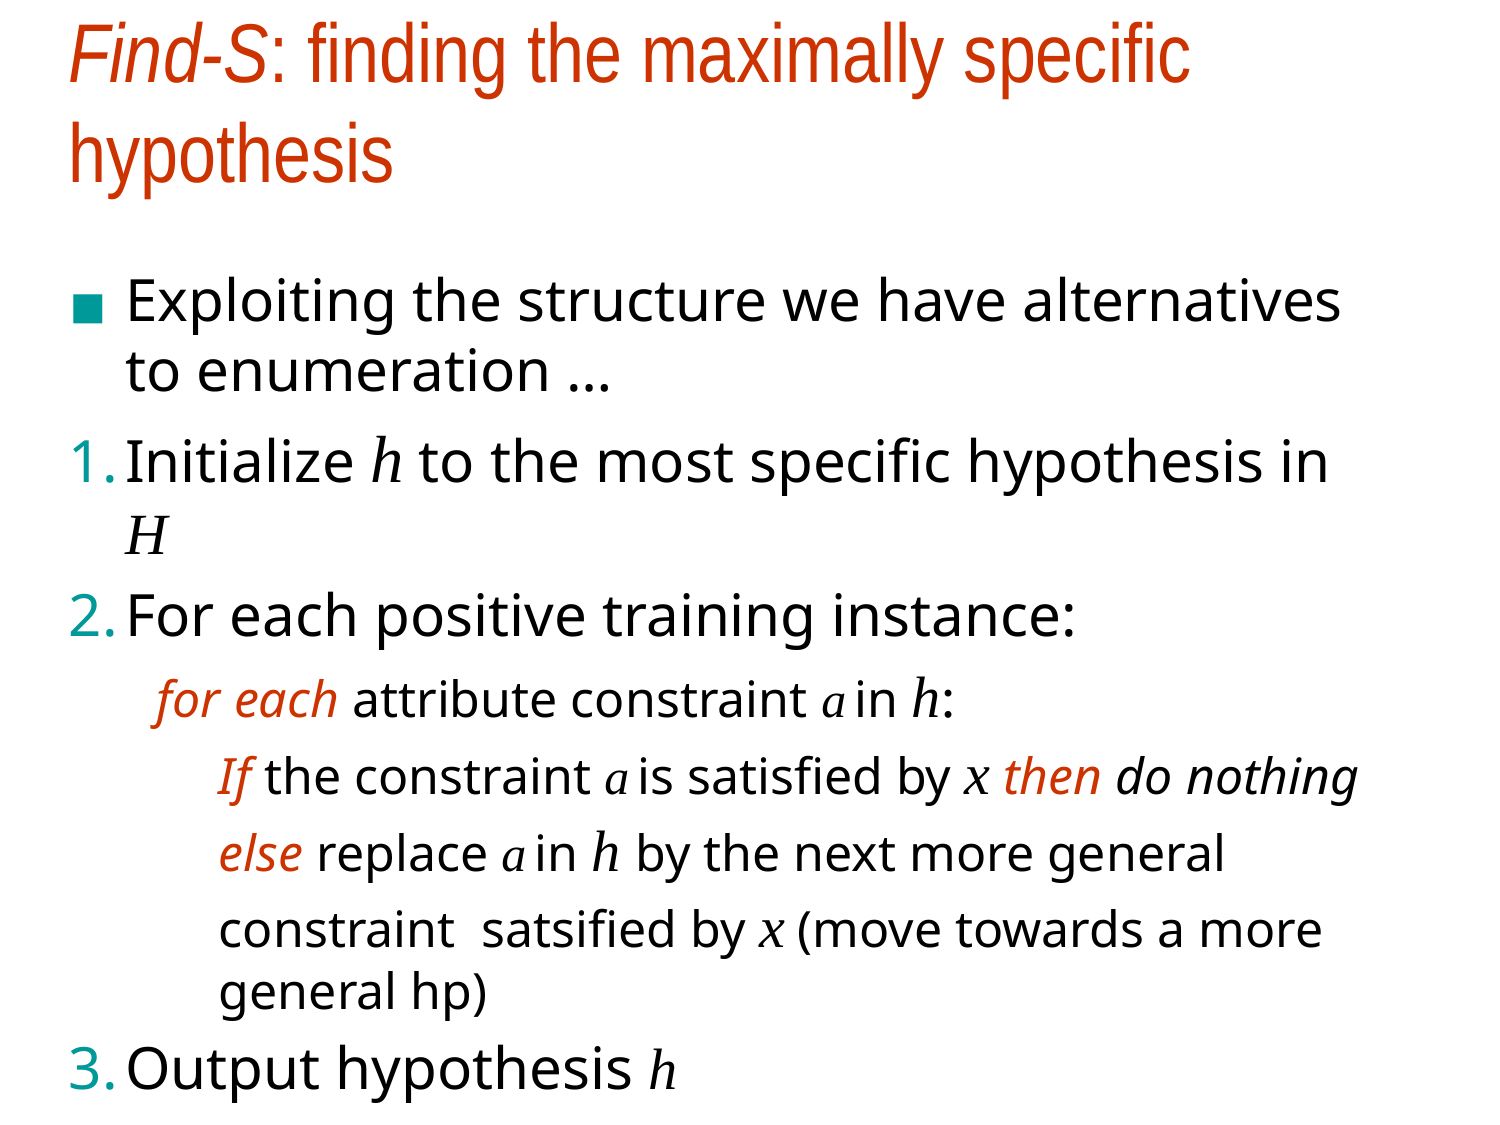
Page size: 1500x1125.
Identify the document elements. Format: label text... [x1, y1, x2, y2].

list Exploiting the structure we have alternatives to enumeration … Initialize h to the most specific hypothesis in H For each positive training instance: for each attribute constraint a in h: If the constraint a is satisfied by x then do nothing else replace a in h by the next more general constraint satsified by x (move towards a more general hp) Output hypothesis h [53, 255, 1401, 994]
title Find-S: finding the maximally specific hypothesis [53, 0, 1471, 207]
